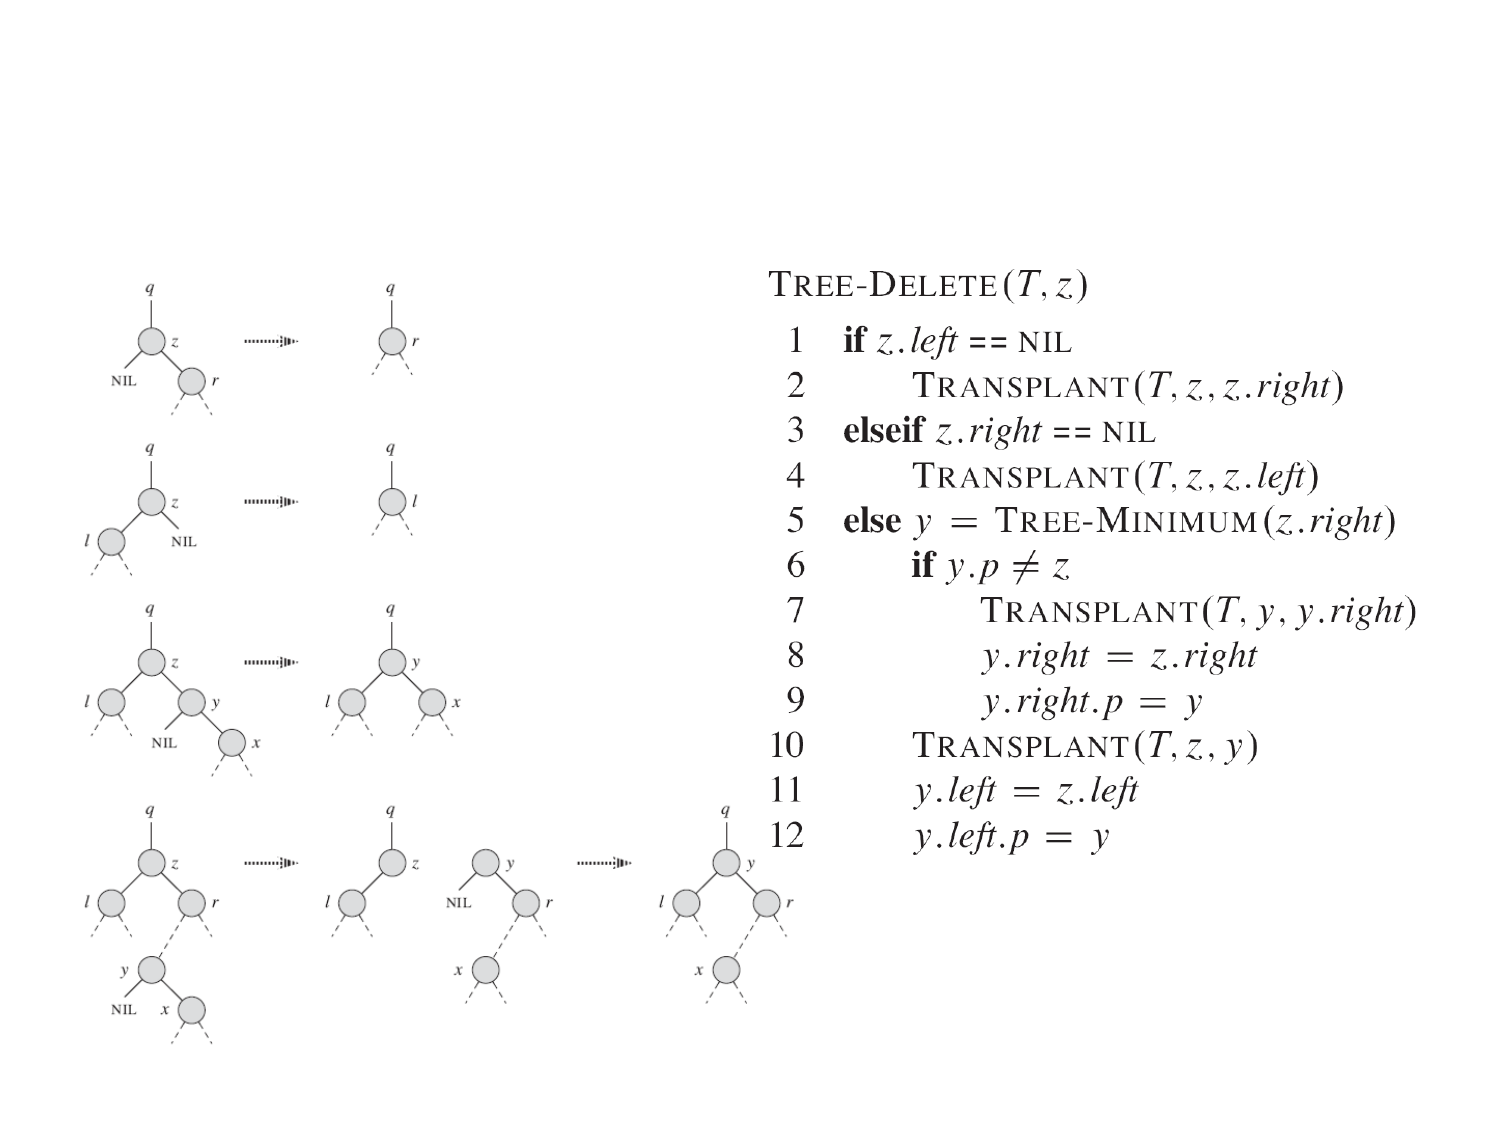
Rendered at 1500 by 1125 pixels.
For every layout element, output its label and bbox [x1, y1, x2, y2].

list [762, 263, 1425, 865]
picture [74, 263, 803, 1063]
